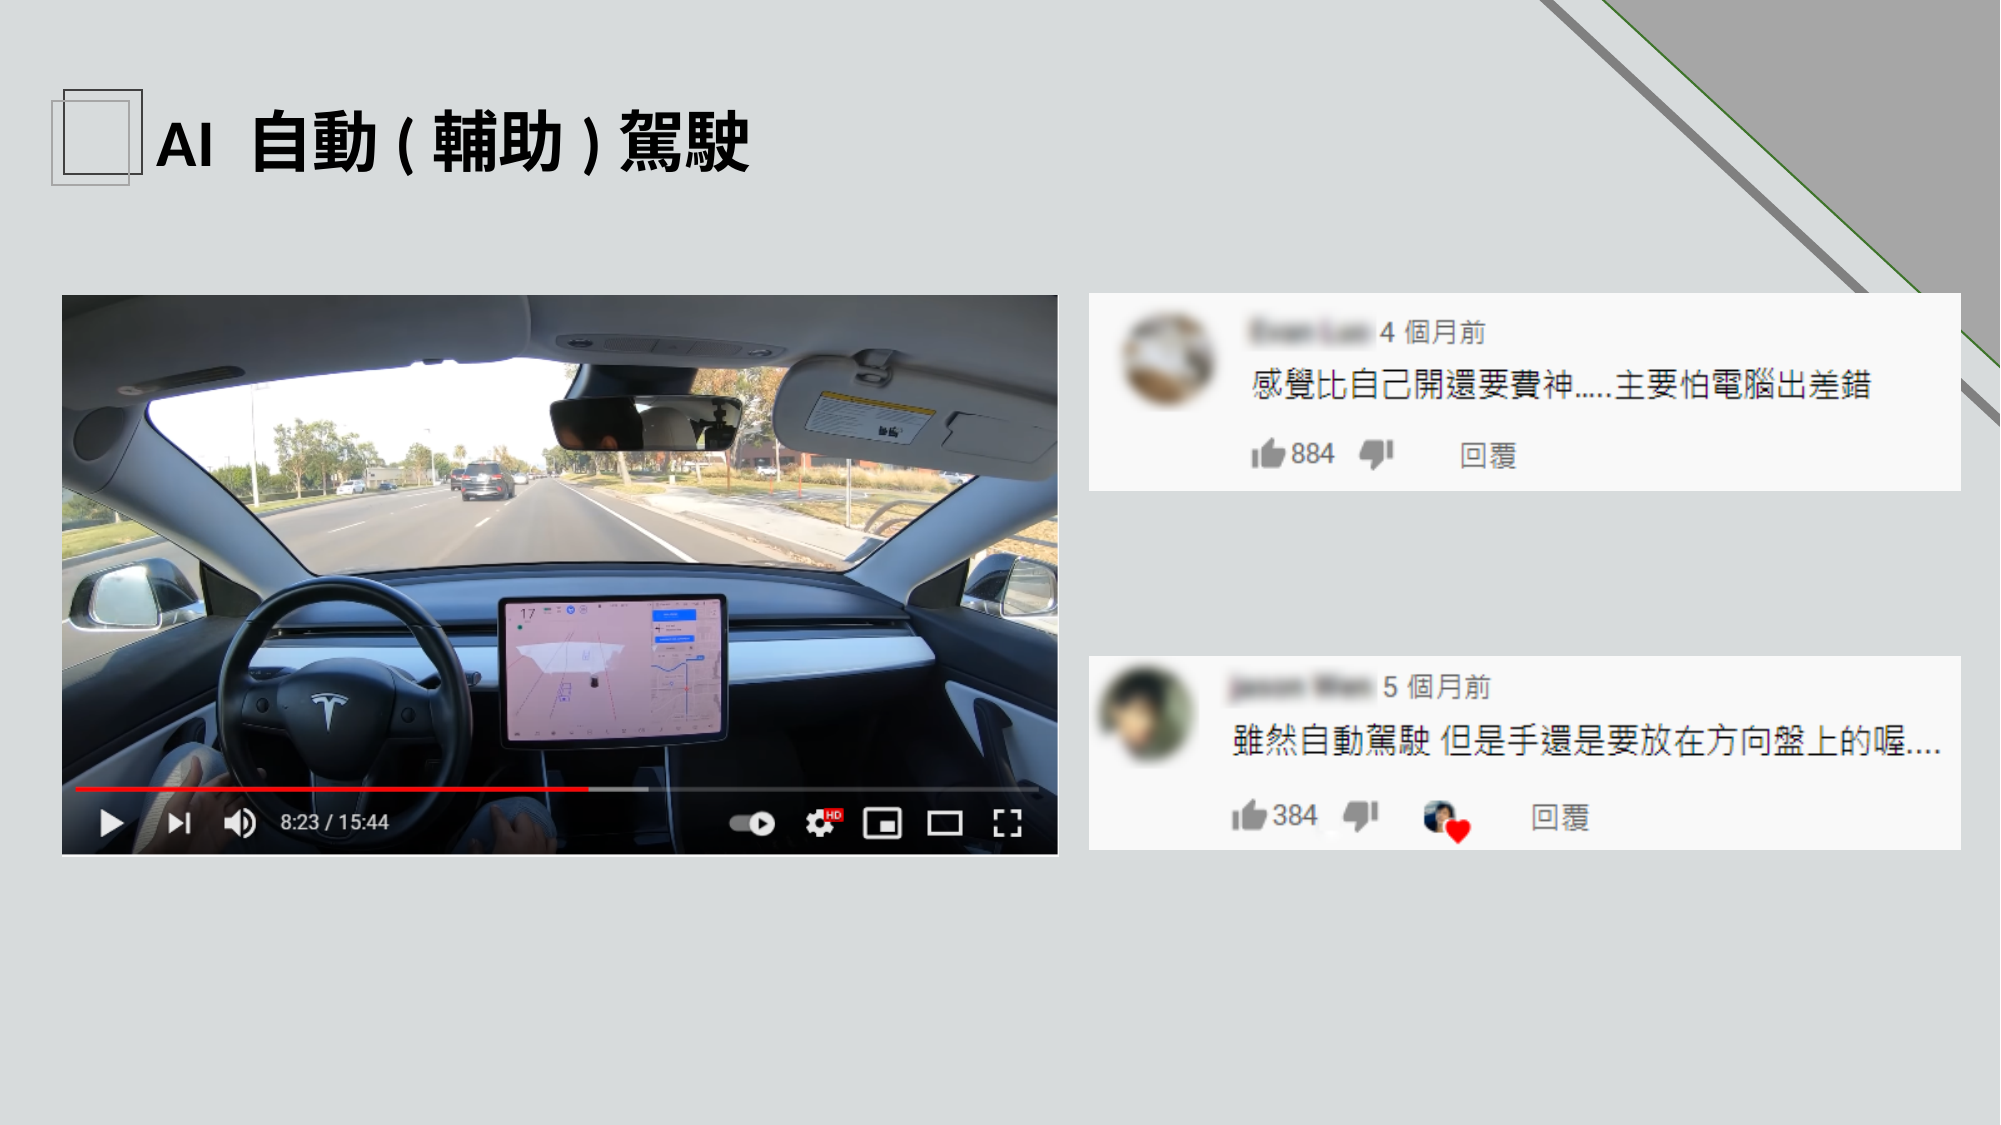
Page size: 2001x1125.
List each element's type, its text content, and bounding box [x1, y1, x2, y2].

picture [1089, 293, 1961, 491]
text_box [1363, 0, 2000, 605]
text_box AI 自動(輔助)駕駛 [142, 92, 979, 188]
picture [1089, 656, 1961, 850]
picture [61, 295, 1059, 857]
